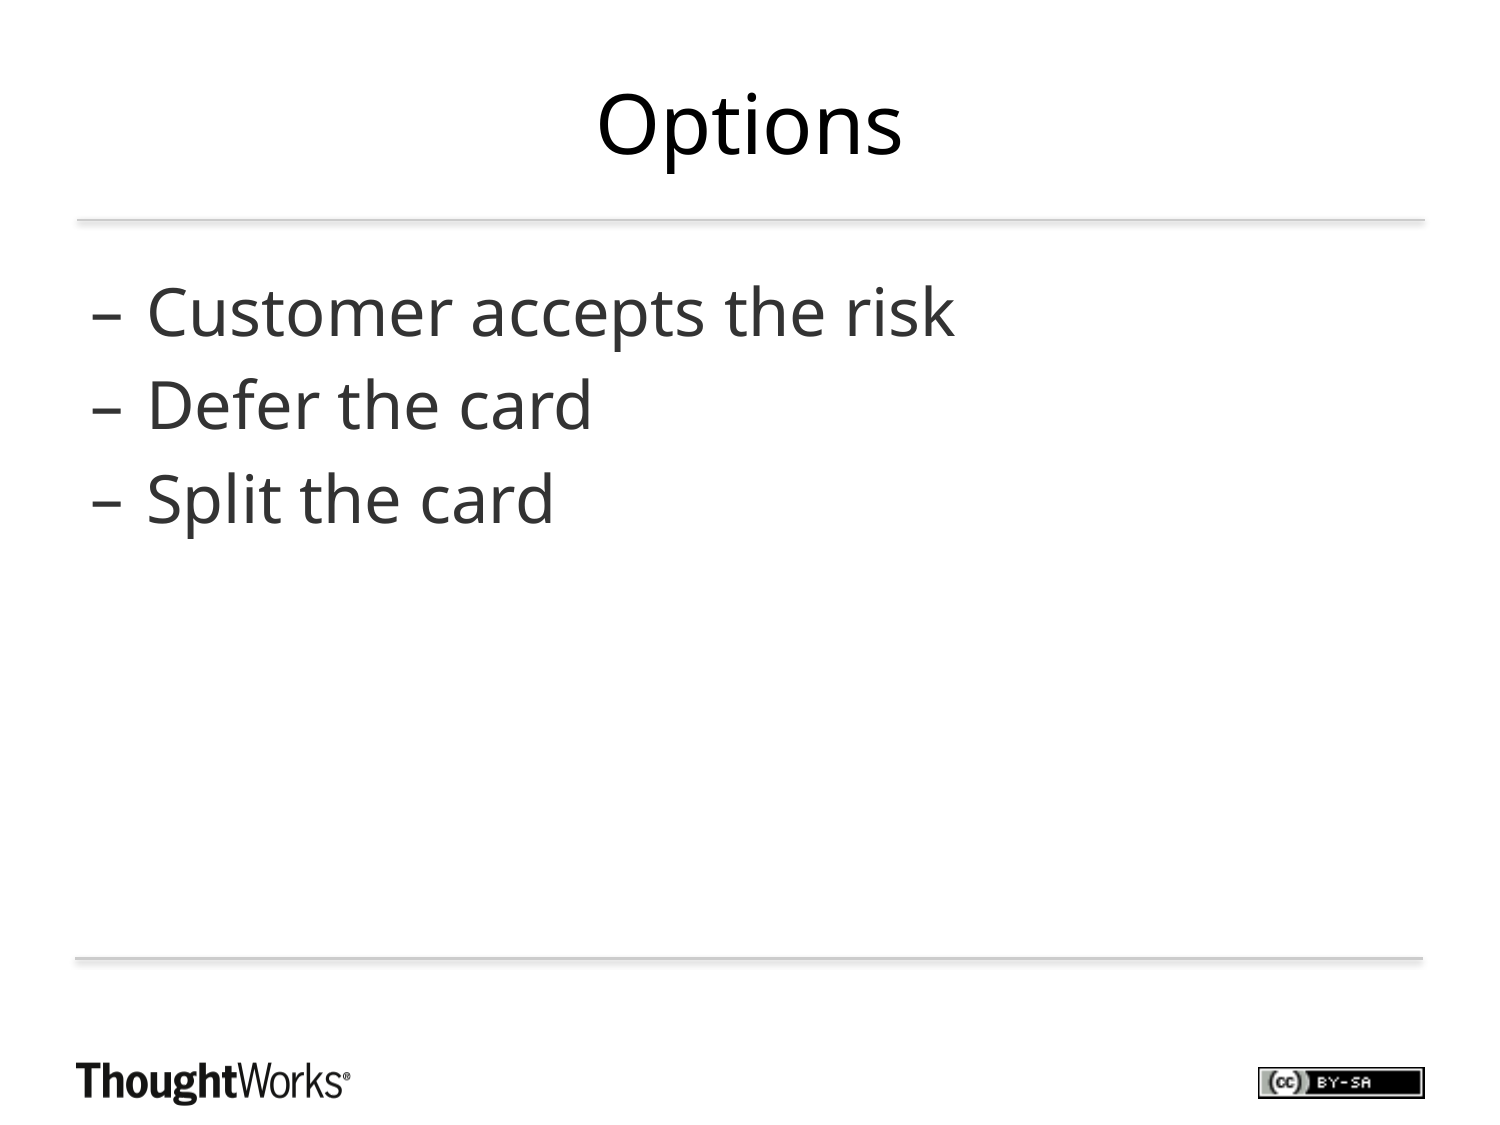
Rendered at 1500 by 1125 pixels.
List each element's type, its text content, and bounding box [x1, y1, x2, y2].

picture [1258, 1067, 1425, 1099]
list Customer accepts the risk Defer the card Split the card [75, 262, 1425, 948]
title Options [75, 45, 1425, 197]
picture [75, 1062, 351, 1106]
